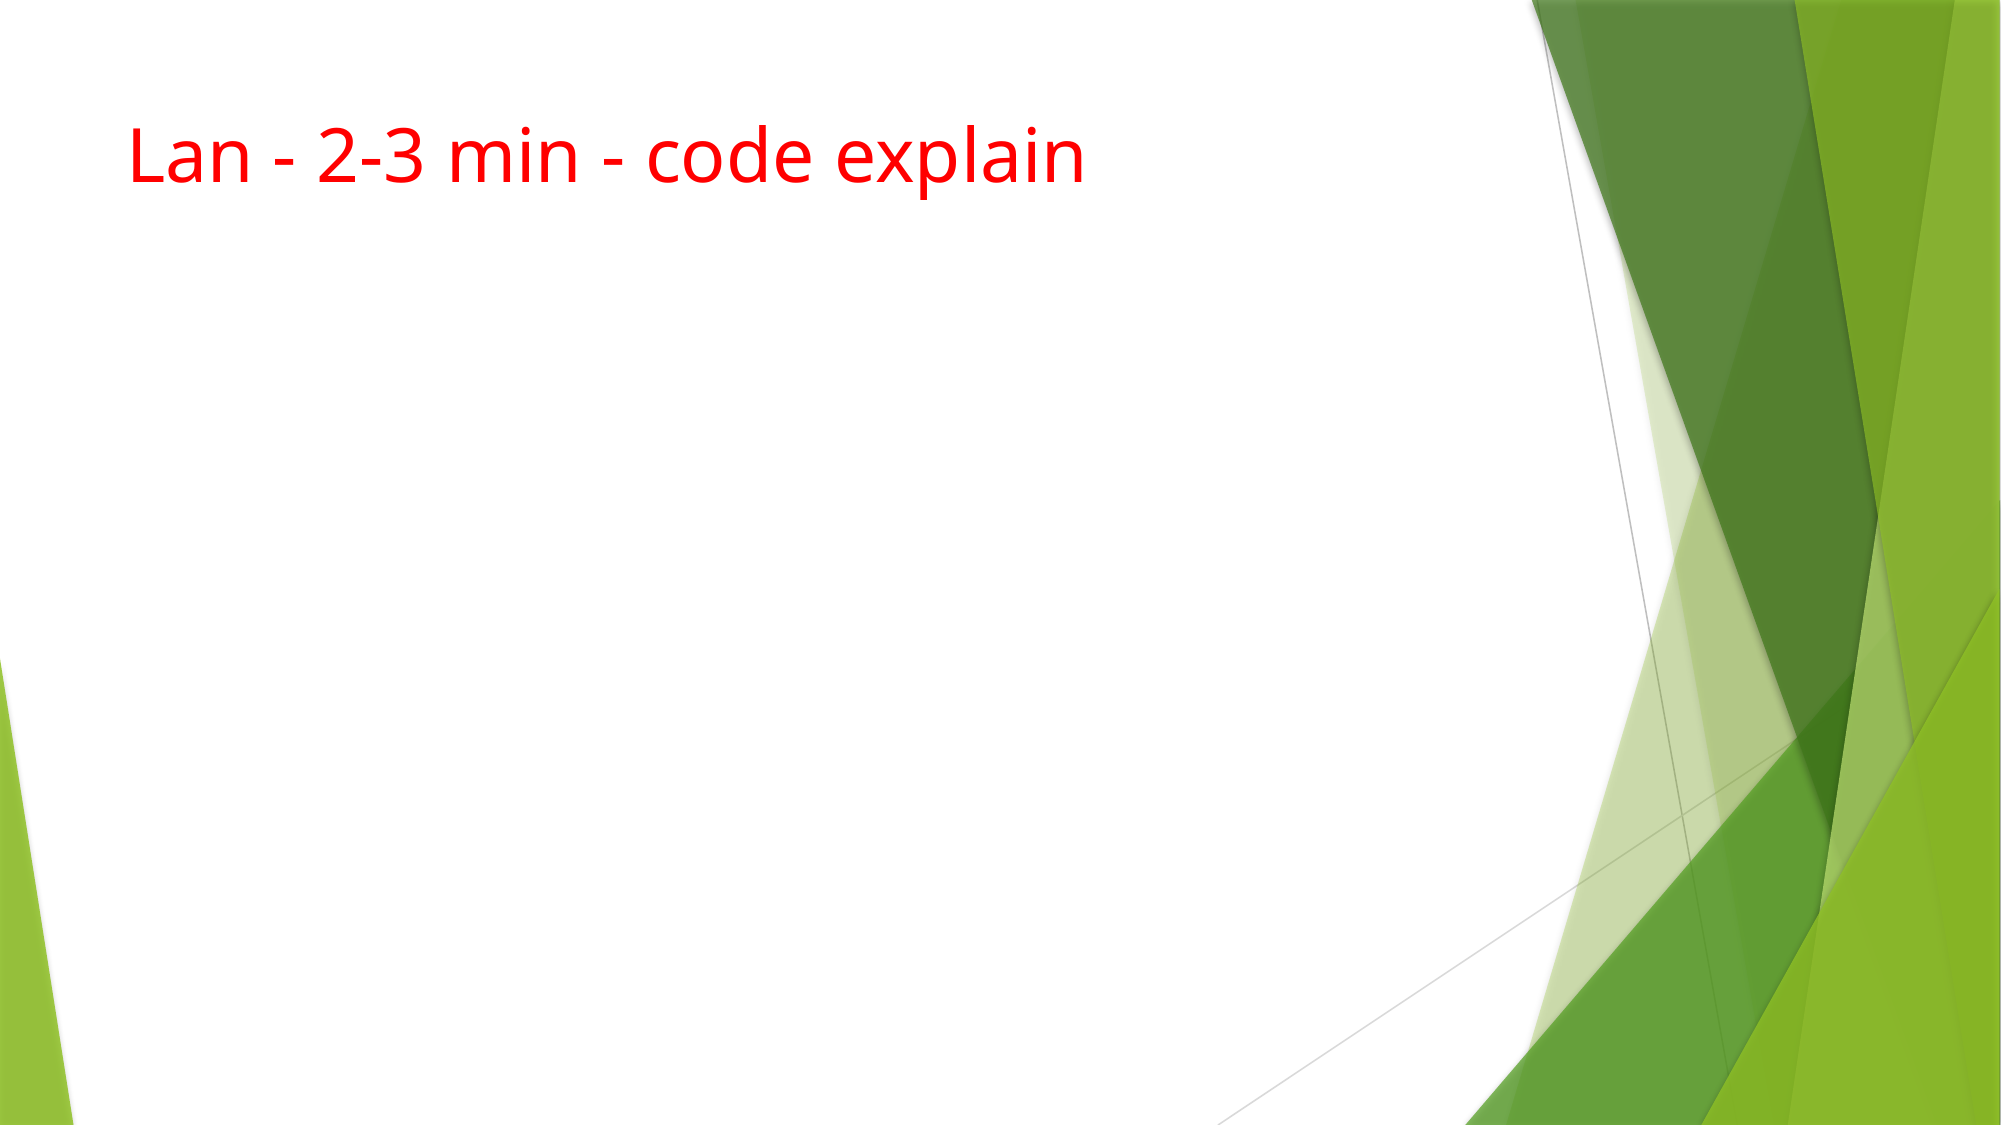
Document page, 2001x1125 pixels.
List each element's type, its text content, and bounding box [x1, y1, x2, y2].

title Lan - 2-3 min - code explain [111, 99, 1522, 317]
